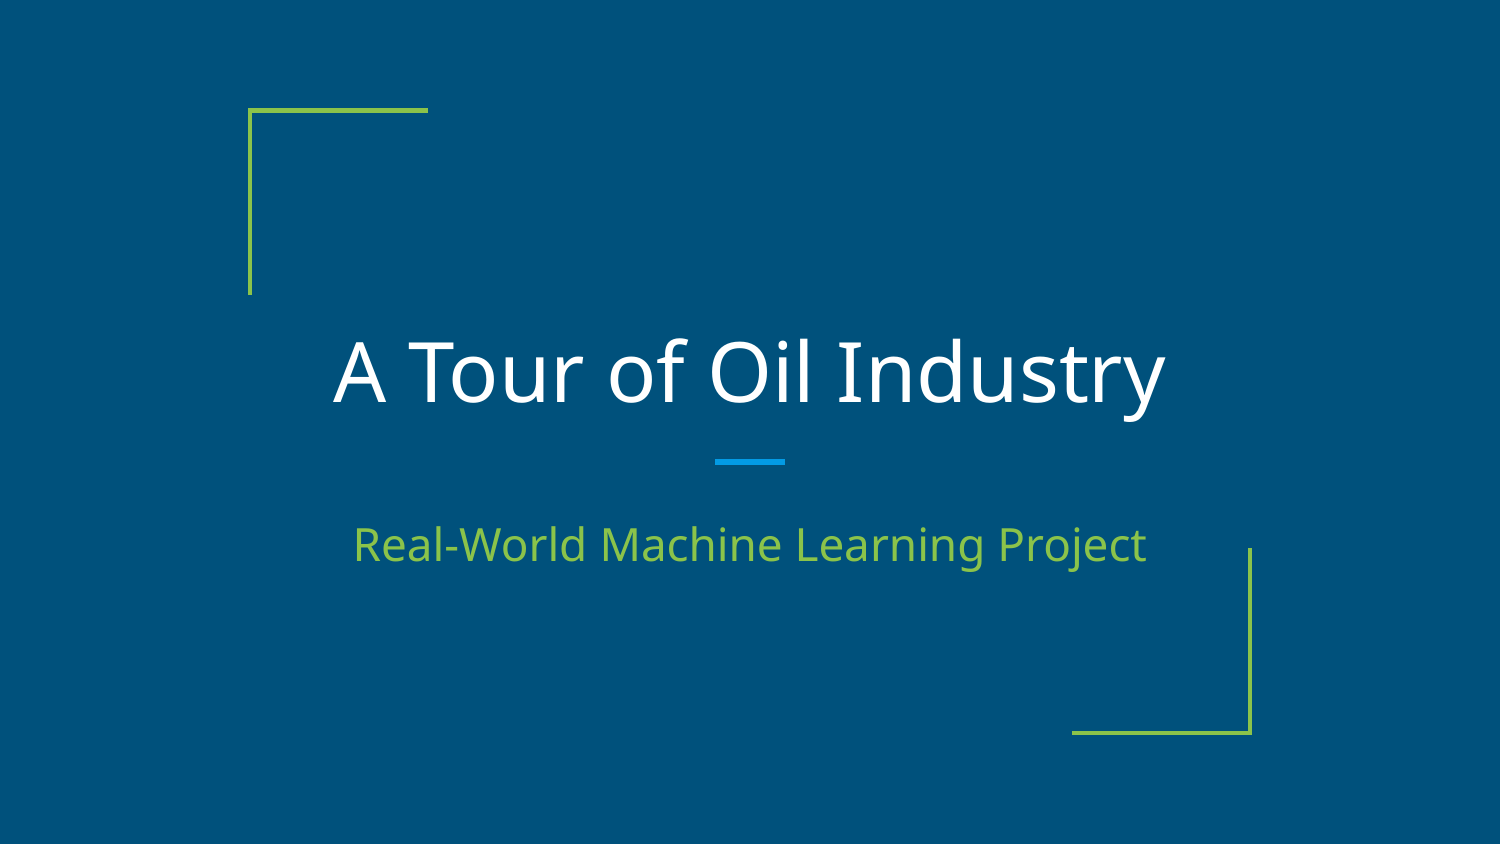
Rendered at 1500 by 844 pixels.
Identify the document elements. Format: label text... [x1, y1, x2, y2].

subtitle Real-World Machine Learning Project [275, 500, 1225, 650]
title A Tour of Oil Industry [275, 195, 1225, 435]
